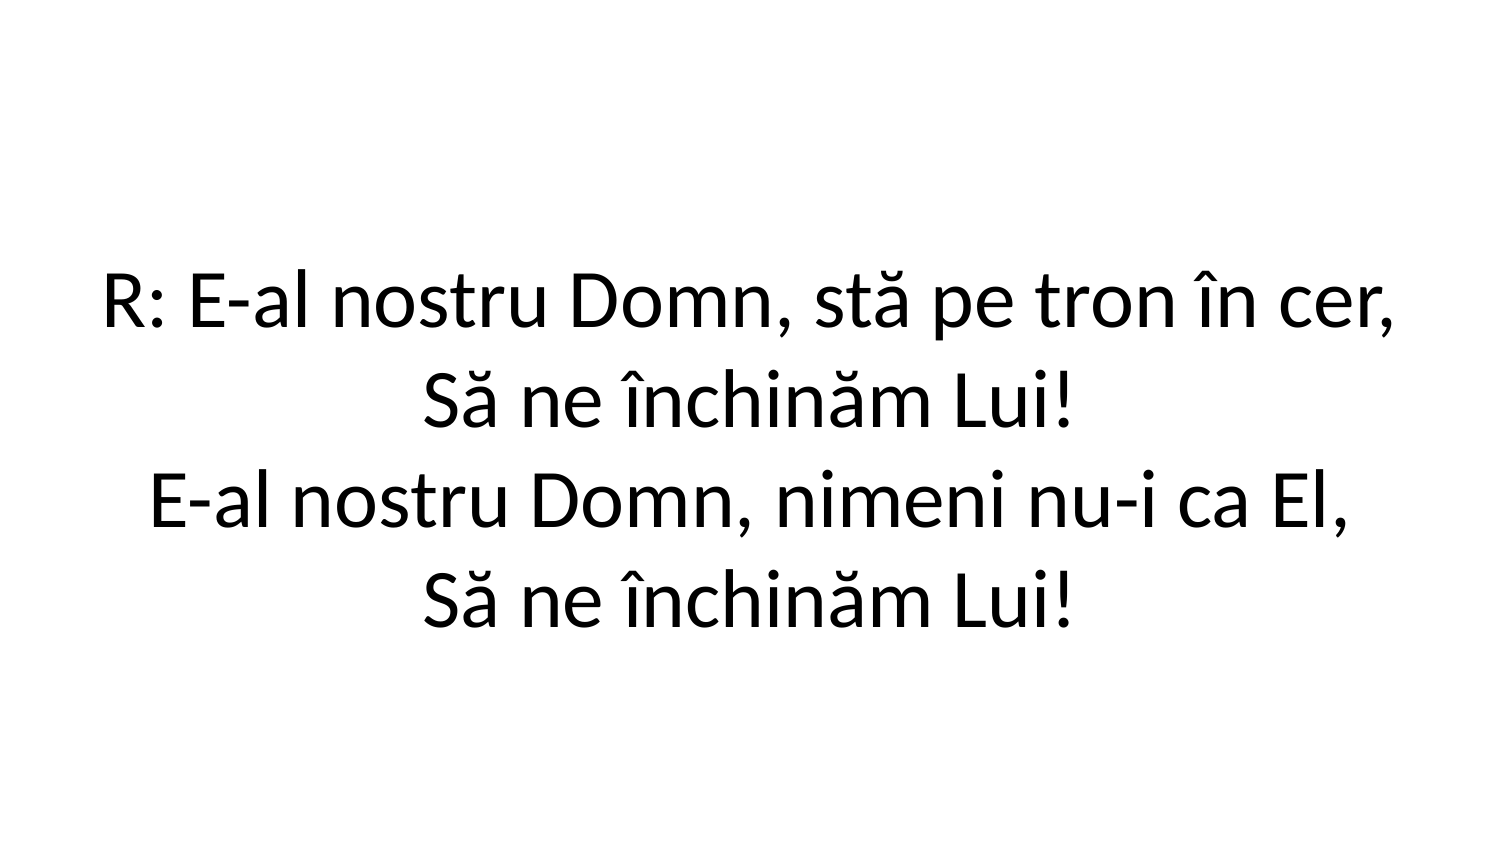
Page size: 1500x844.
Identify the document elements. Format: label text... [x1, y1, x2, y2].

text_box R: E-al nostru Domn, stă pe tron în cer, Să ne închinăm Lui! E-al nostru Domn, nimeni nu-i ca El, Să ne închinăm Lui! [86, 192, 1414, 652]
